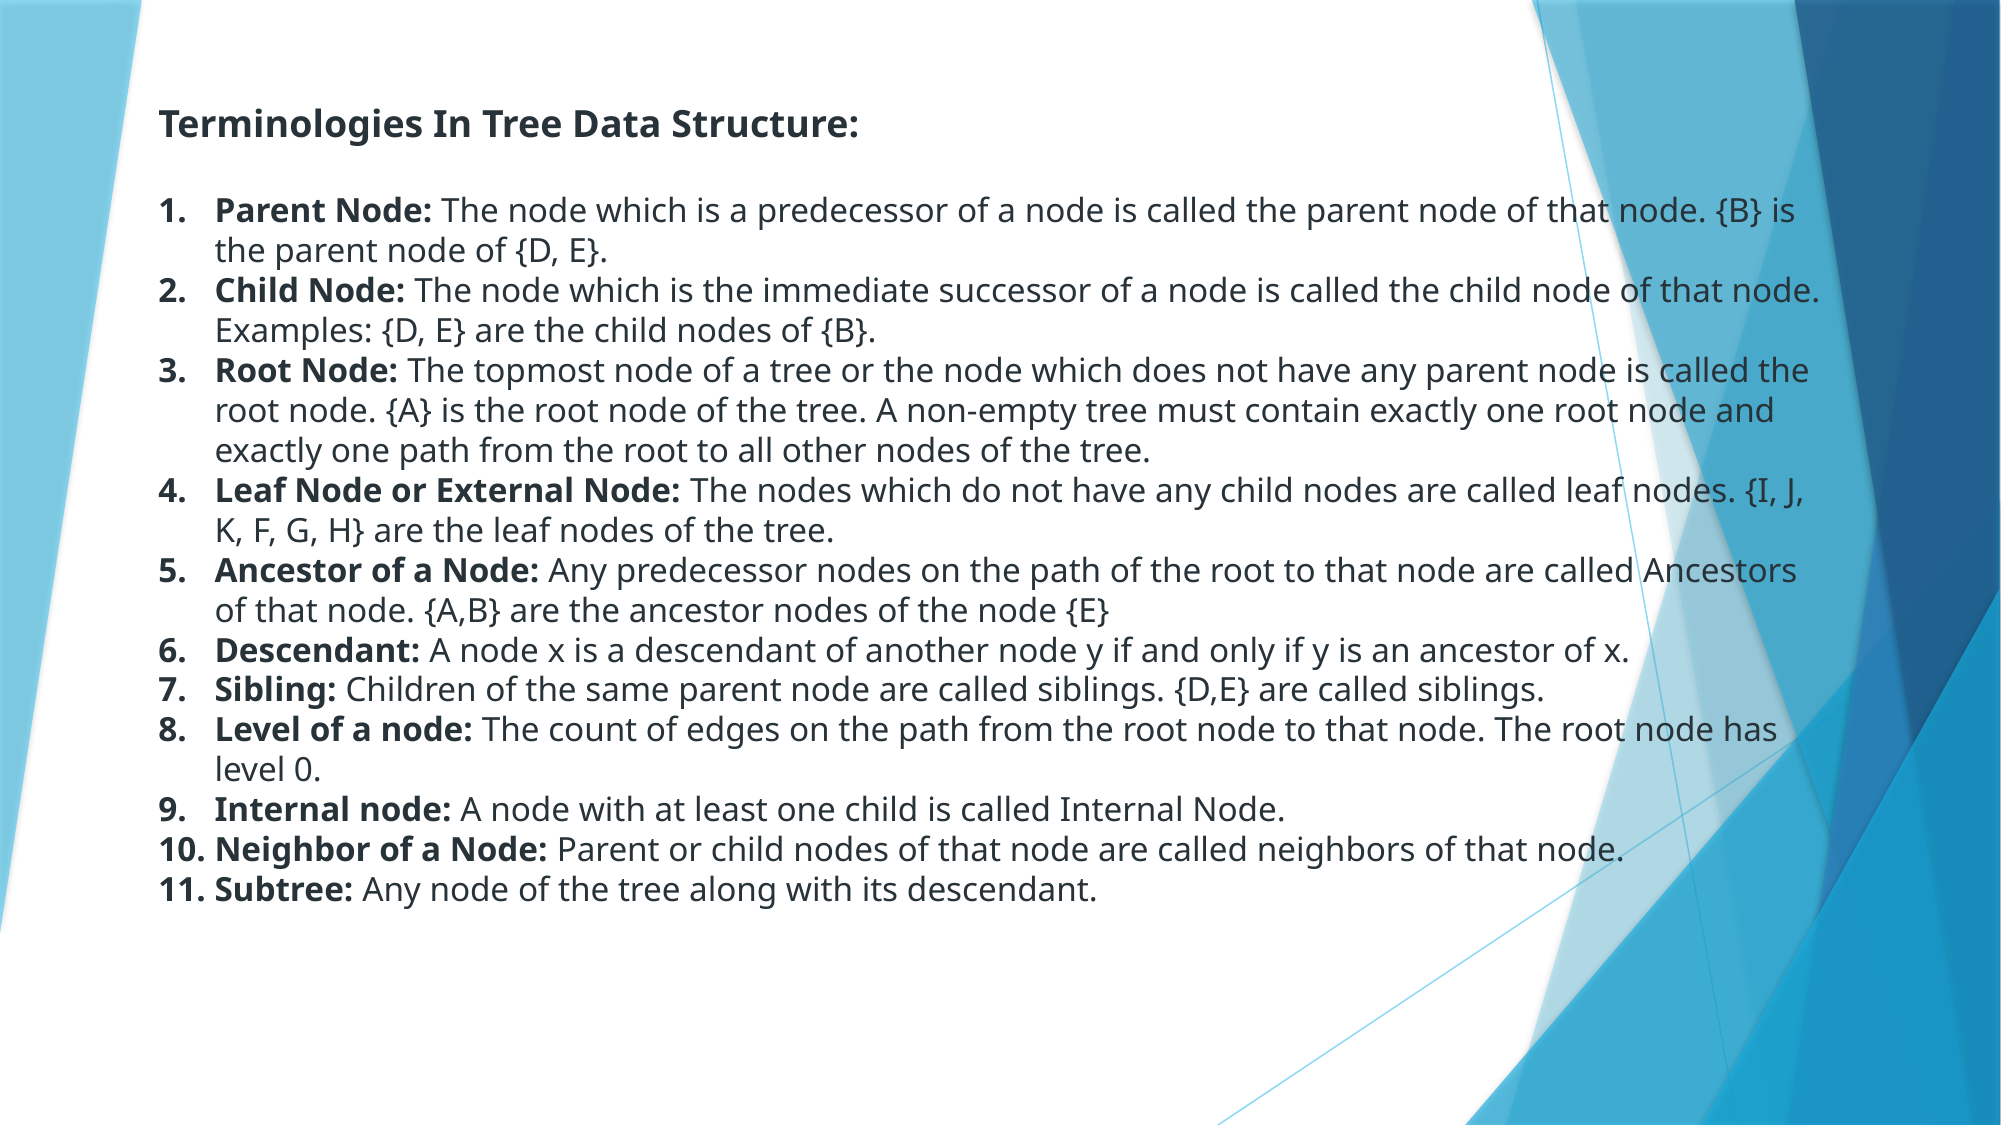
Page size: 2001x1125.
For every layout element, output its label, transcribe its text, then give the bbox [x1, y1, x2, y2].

text_box Terminologies In Tree Data Structure: Parent Node: The node which is a predecessor of a node is called the parent node of that node. {B} is the parent node of {D, E}. Child Node: The node which is the immediate successor of a node is called the child node of that node. Examples: {D, E} are the child nodes of {B}. Root Node: The topmost node of a tree or the node which does not have any parent node is called the root node. {A} is the root node of the tree. A non-empty tree must contain exactly one root node and exactly one path from the root to all other nodes of the tree. Leaf Node or External Node: The nodes which do not have any child nodes are called leaf nodes. {I, J, K, F, G, H} are the leaf nodes of the tree. Ancestor of a Node: Any predecessor nodes on the path of the root to that node are called Ancestors of that node. {A,B} are the ancestor nodes of the node {E} Descendant: A node x is a descendant of another node y if and only if y is an ancestor of x. Sibling: Children of the same parent node are called siblings. {D,E} are called siblings. Level of a node: The count of edges on the path from the root node to that node. The root node has level 0. Internal node: A node with at least one child is called Internal Node. Neighbor of a Node: Parent or child nodes of that node are called neighbors of that node. Subtree: Any node of the tree along with its descendant. [143, 92, 1850, 916]
